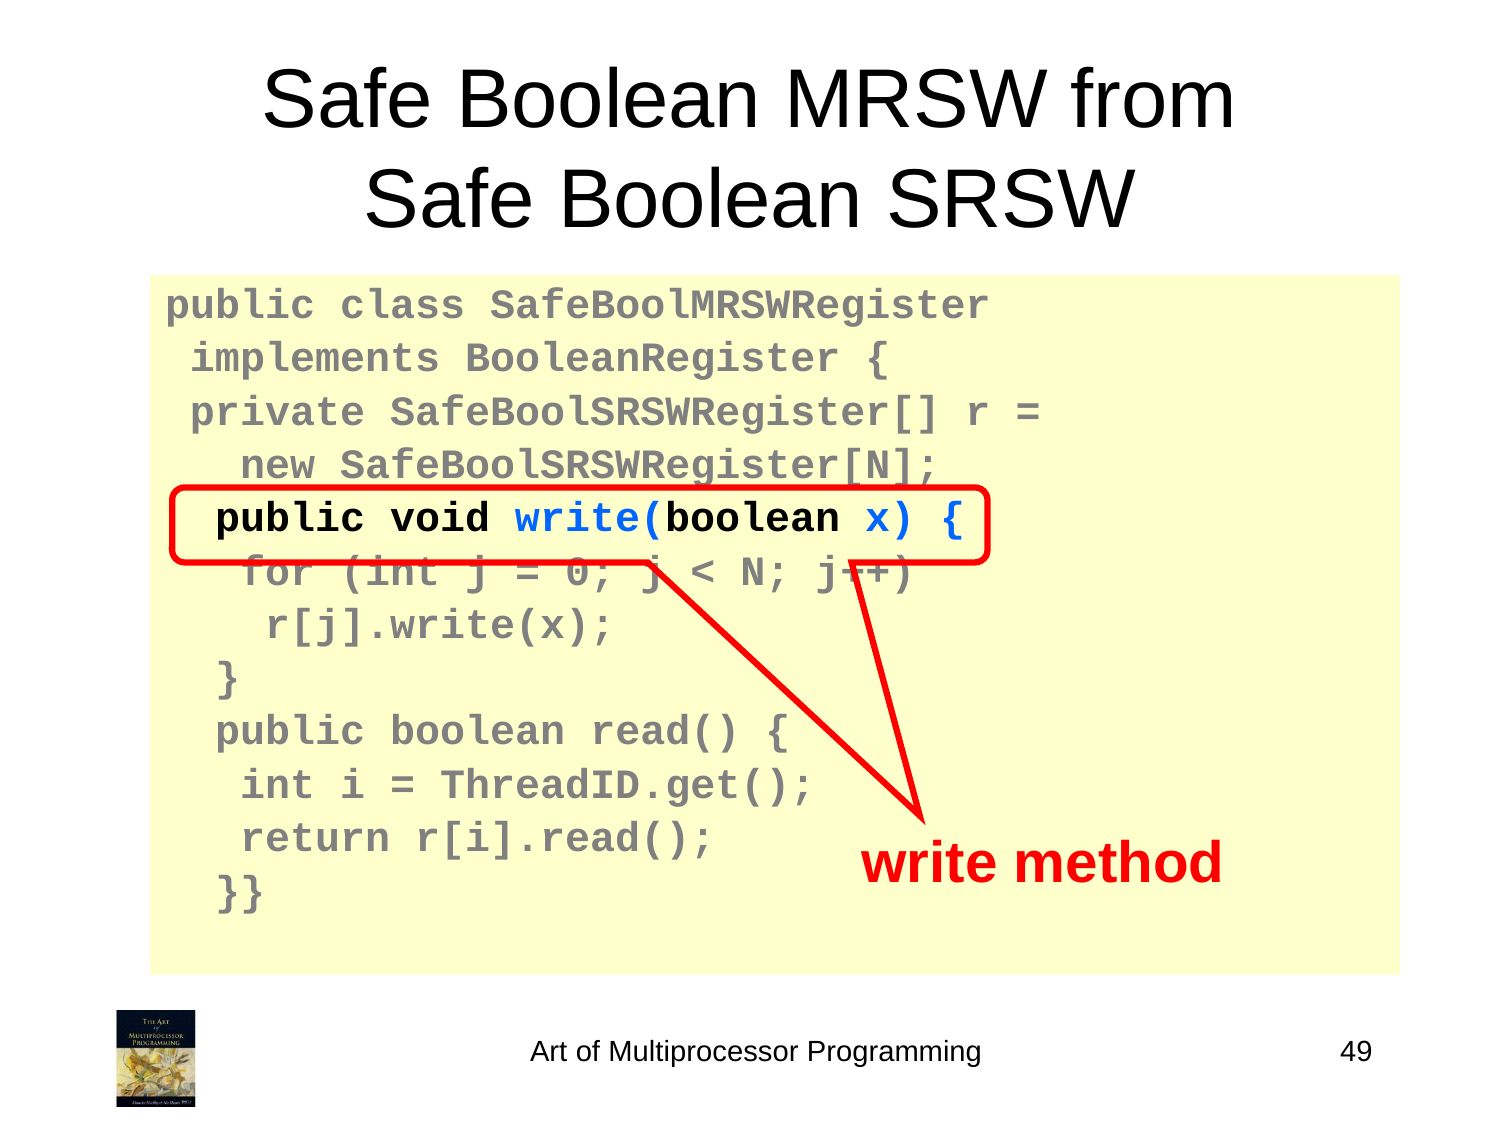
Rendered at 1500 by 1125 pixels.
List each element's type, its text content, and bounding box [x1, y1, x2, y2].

title Safe Boolean MRSW from Safe Boolean SRSW [112, 49, 1388, 238]
picture [107, 1010, 204, 1107]
text_box [172, 487, 988, 816]
footer Art of Multiprocessor Programming [499, 1024, 1013, 1103]
text_box 49 [1074, 1024, 1388, 1100]
text_box write method [681, 816, 1405, 902]
list public class SafeBoolMRSWRegister implements BooleanRegister { private SafeBoolSRSWRegister[] r = new SafeBoolSRSWRegister[N]; public void write(boolean x) { for (int j = 0; j < N; j++) r[j].write(x); } public boolean read() { int i = ThreadID.get(); return r[i].read(); }} [149, 274, 1401, 976]
